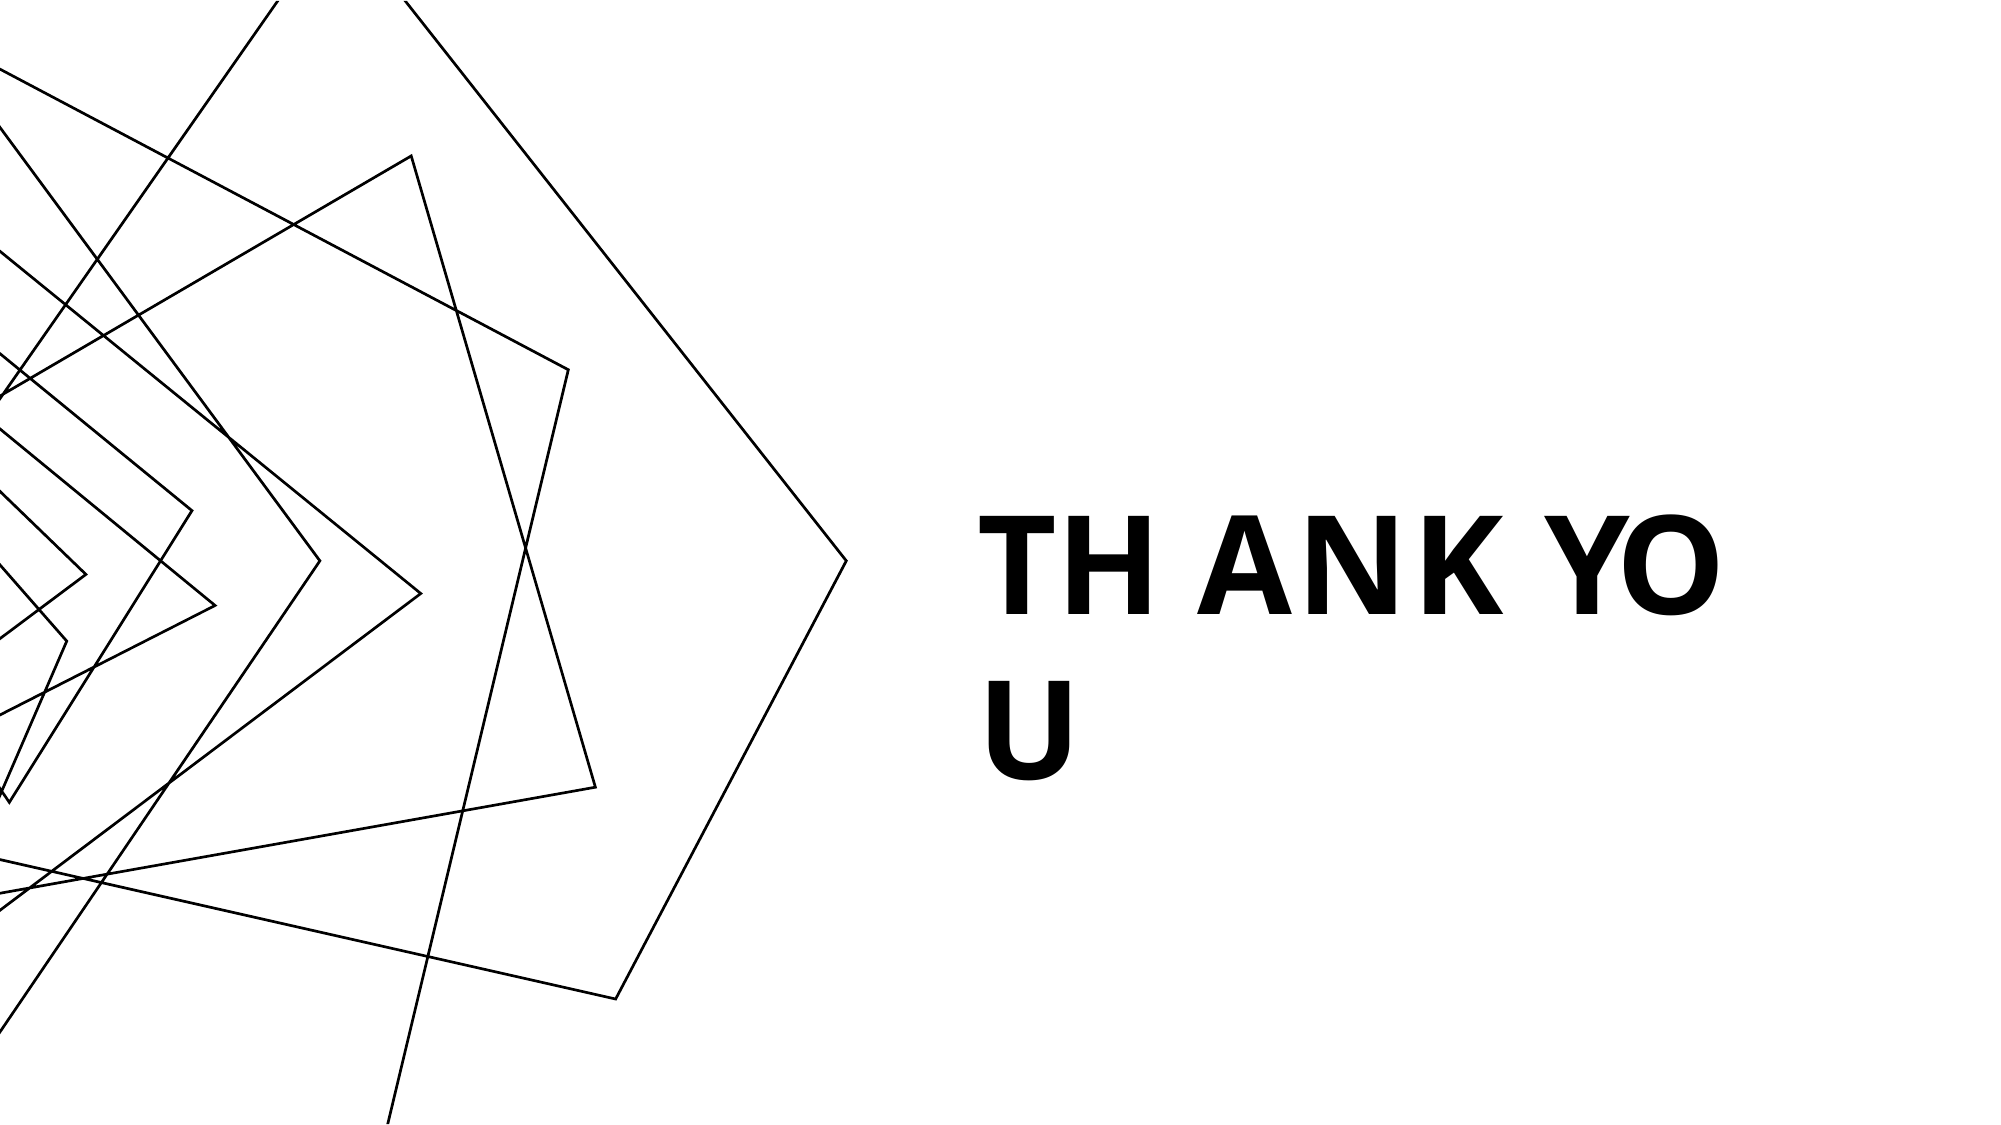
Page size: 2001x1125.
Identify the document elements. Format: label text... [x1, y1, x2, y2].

text_box TH ANK YO U [974, 474, 1773, 807]
